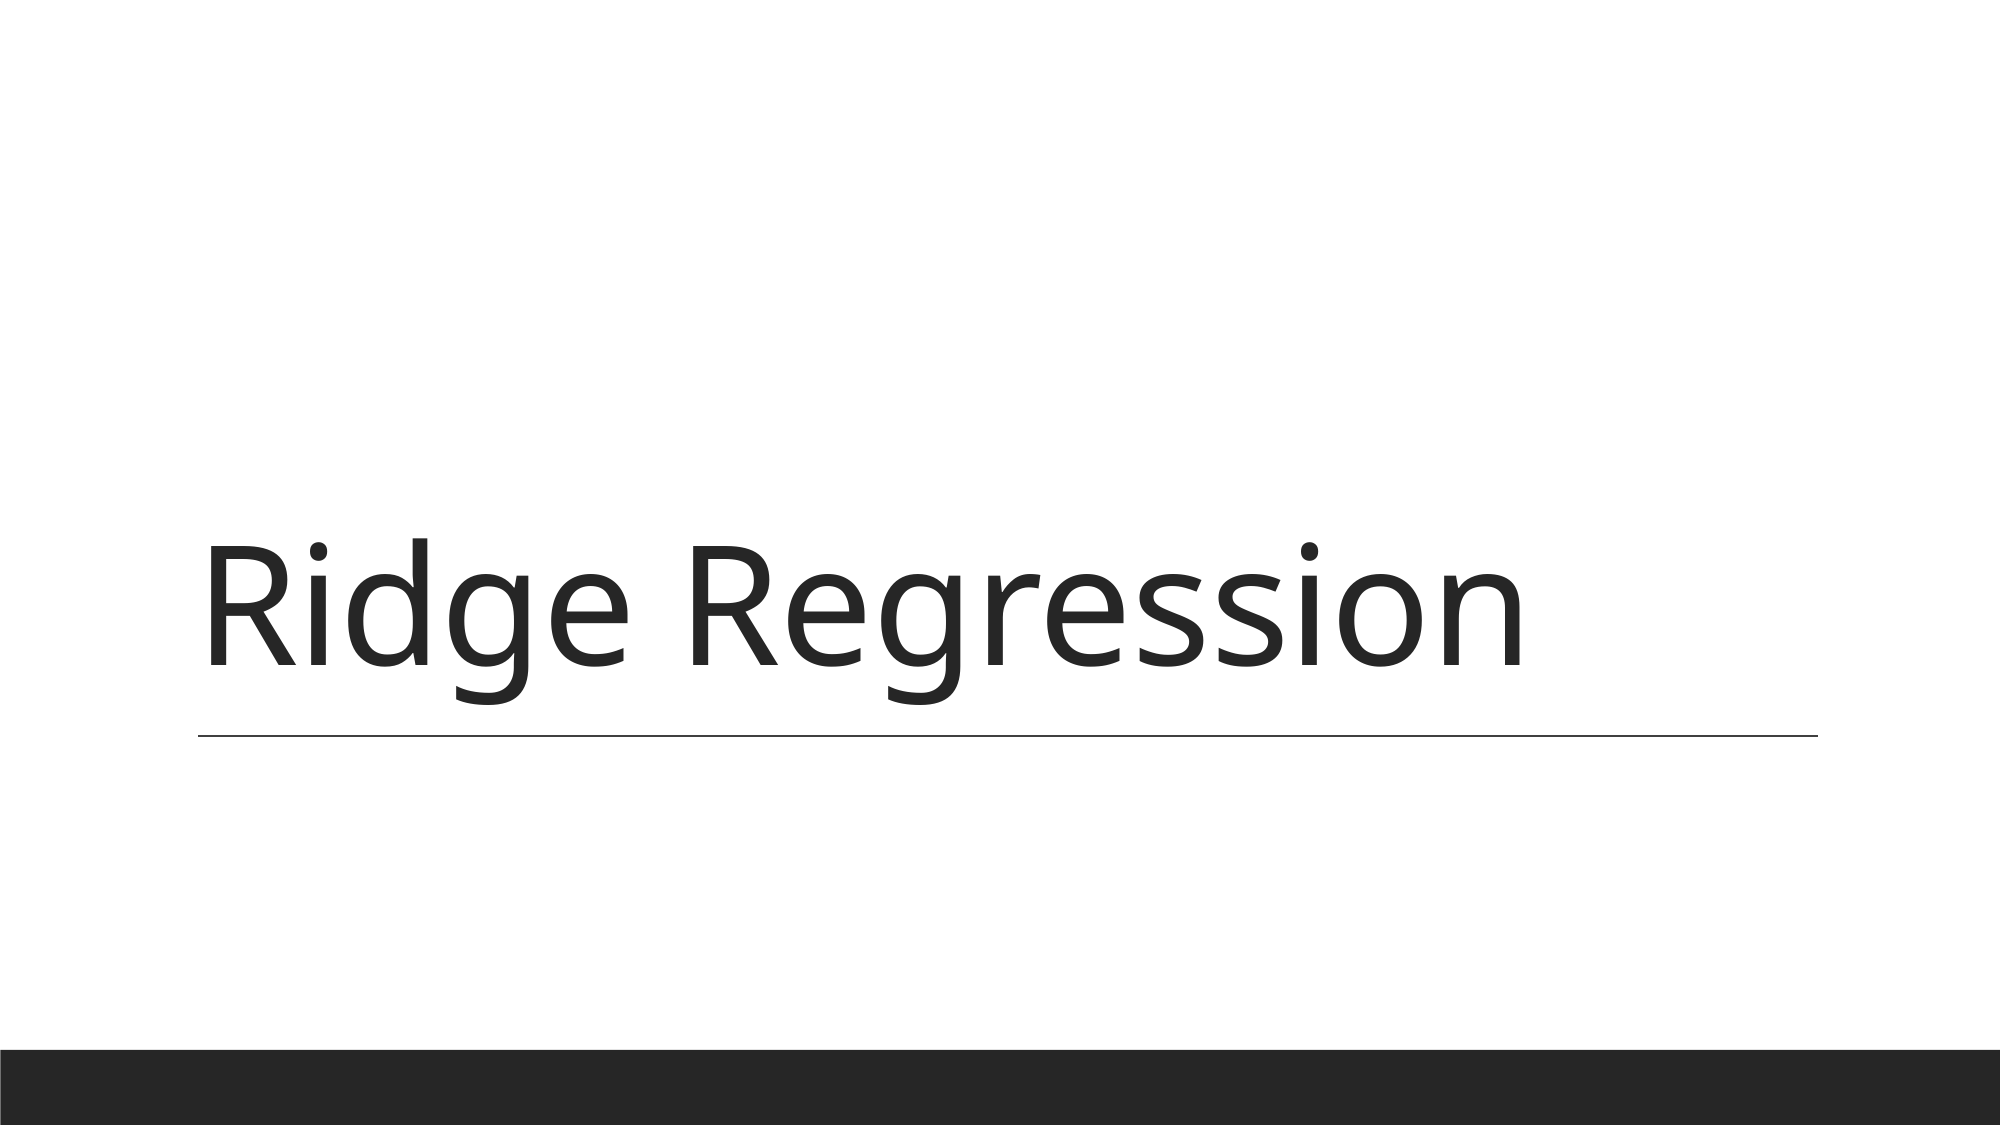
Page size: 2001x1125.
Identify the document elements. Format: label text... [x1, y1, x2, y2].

title Ridge Regression [180, 124, 1830, 710]
